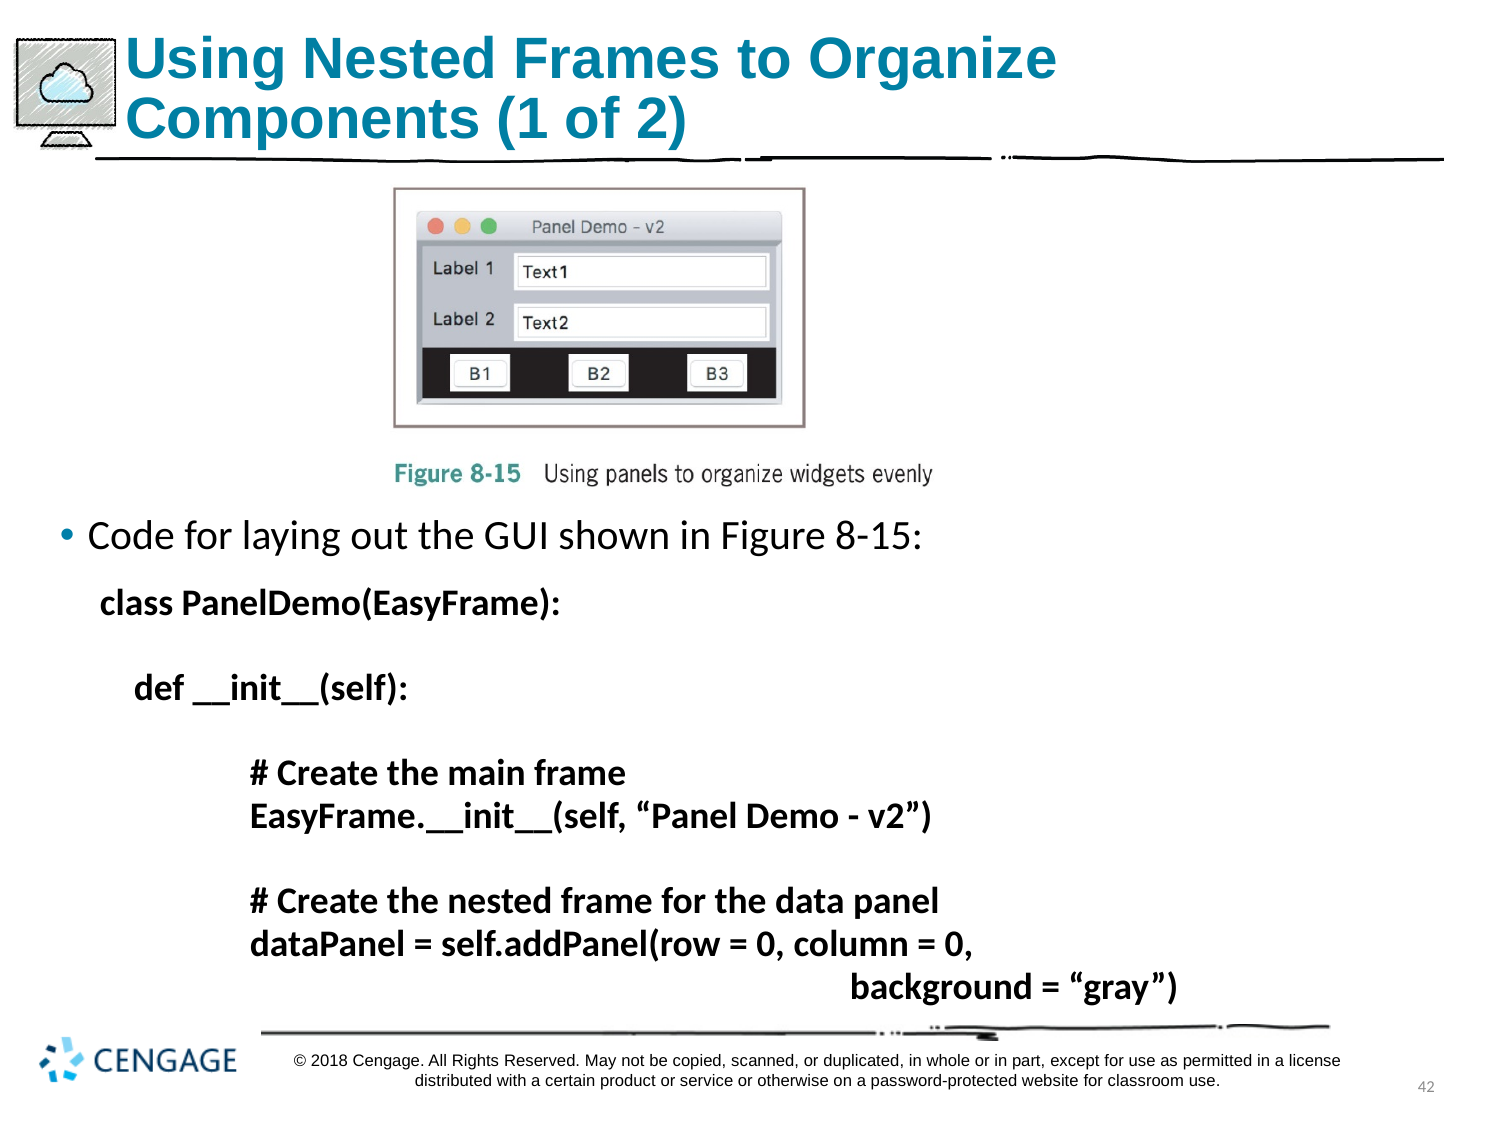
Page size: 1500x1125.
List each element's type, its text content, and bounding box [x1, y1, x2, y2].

list Code for laying out the G U I shown in Figure 8-15: [59, 511, 1441, 560]
list class PanelDemo(EasyFrame): def __init__(self): # Create the main frame EasyFrame.__init__(self, “Panel Demo - v2”) # Create the nested frame for the data panel dataPanel = self.addPanel(row = 0, column = 0, background = “gray”) [62, 580, 1443, 1013]
picture [13, 36, 117, 151]
picture [390, 184, 935, 489]
picture [95, 155, 1444, 163]
picture [19, 1023, 249, 1095]
footer © 2018 Cengage. All Rights Reserved. May not be copied, scanned, or duplicated, in whole or in part, except for use as permitted in a license distributed with a certain product or service or otherwise on a password-protected website for classroom use. [262, 1050, 1375, 1091]
picture [261, 1024, 1331, 1041]
title Using Nested Frames to Organize Components (1 of 2) [125, 30, 1175, 152]
